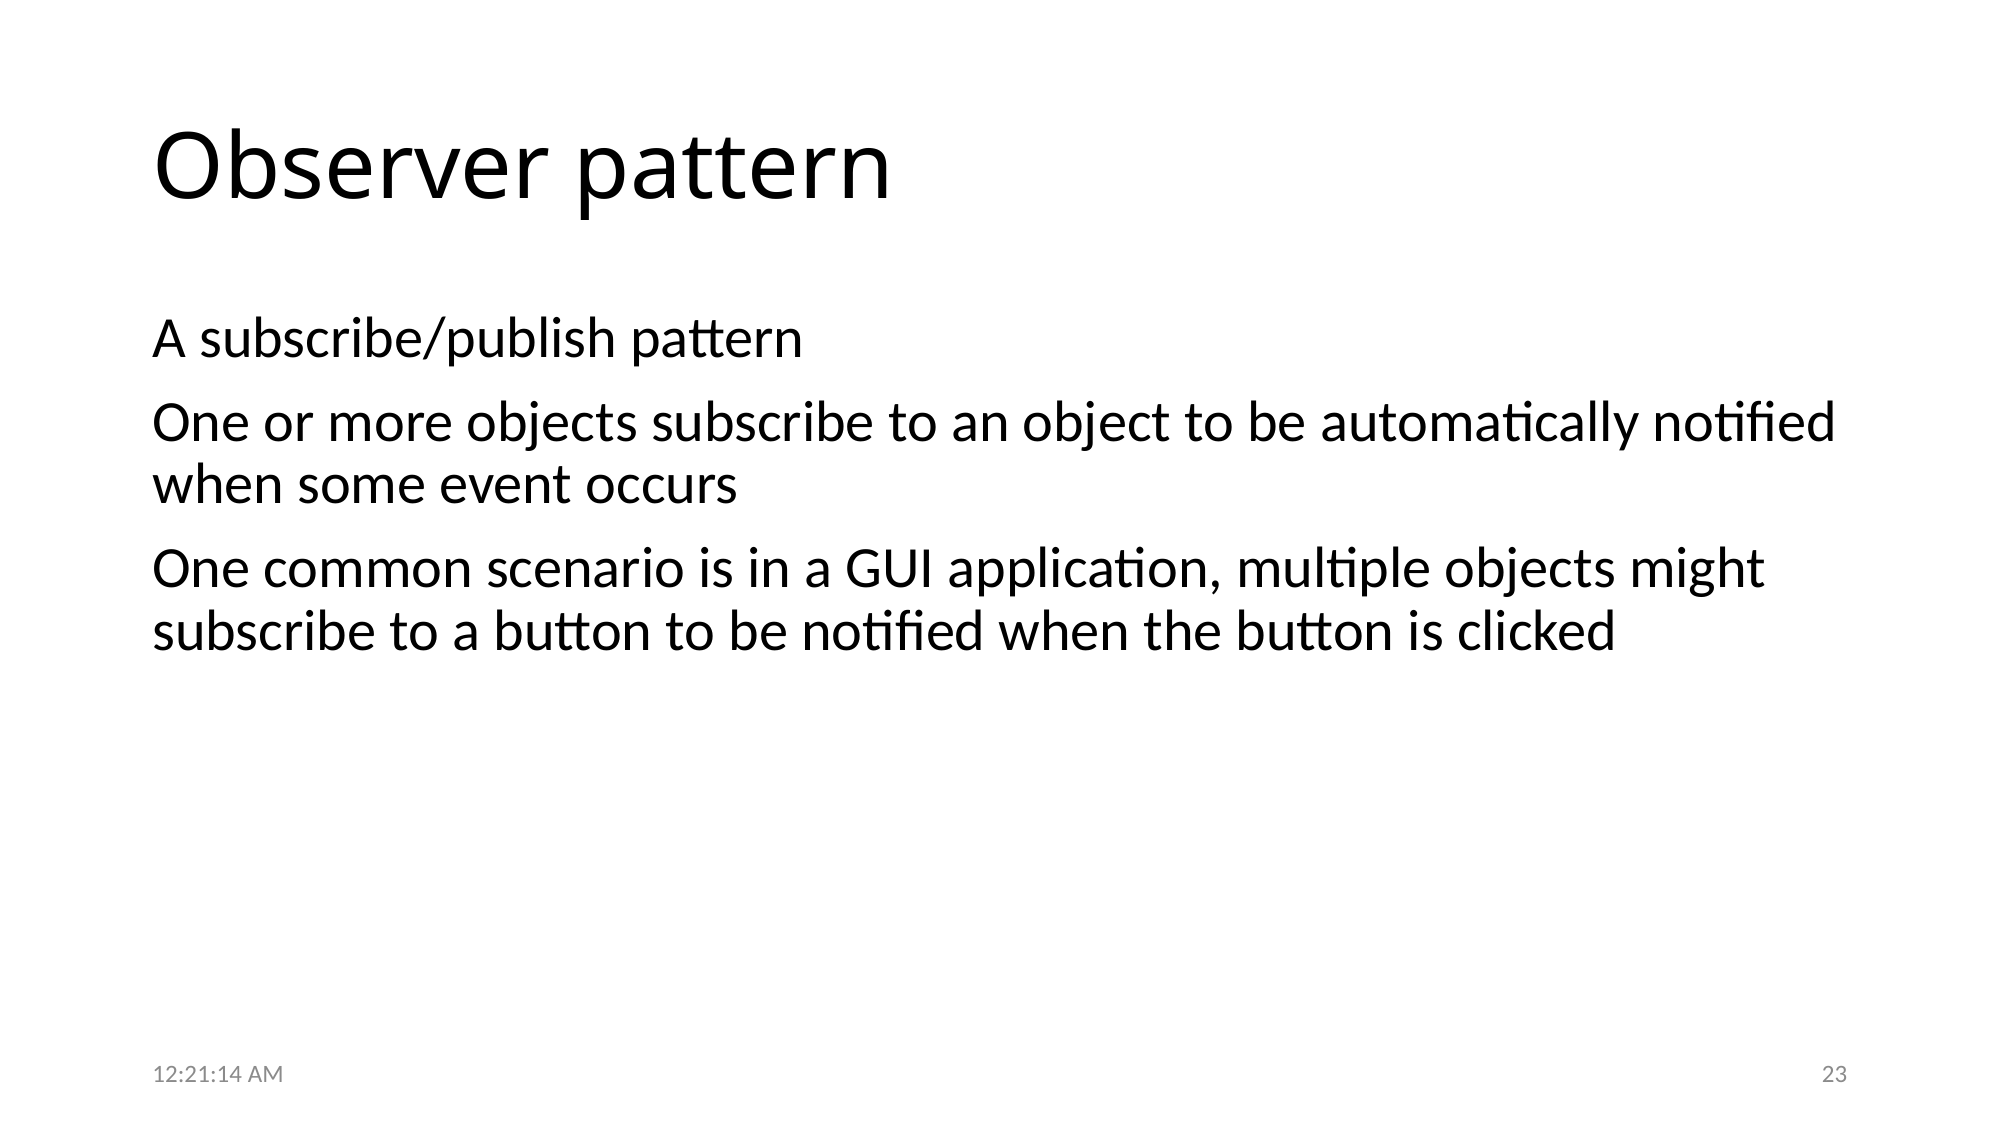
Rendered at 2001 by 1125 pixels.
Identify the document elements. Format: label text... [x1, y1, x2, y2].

title Observer pattern [137, 59, 1863, 278]
list A subscribe/publish pattern One or more objects subscribe to an object to be automatically notified when some event occurs One common scenario is in a GUI application, multiple objects might subscribe to a button to be notified when the button is clicked [137, 299, 1863, 1014]
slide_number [137, 1042, 588, 1103]
slide_number 23 [1412, 1042, 1863, 1103]
